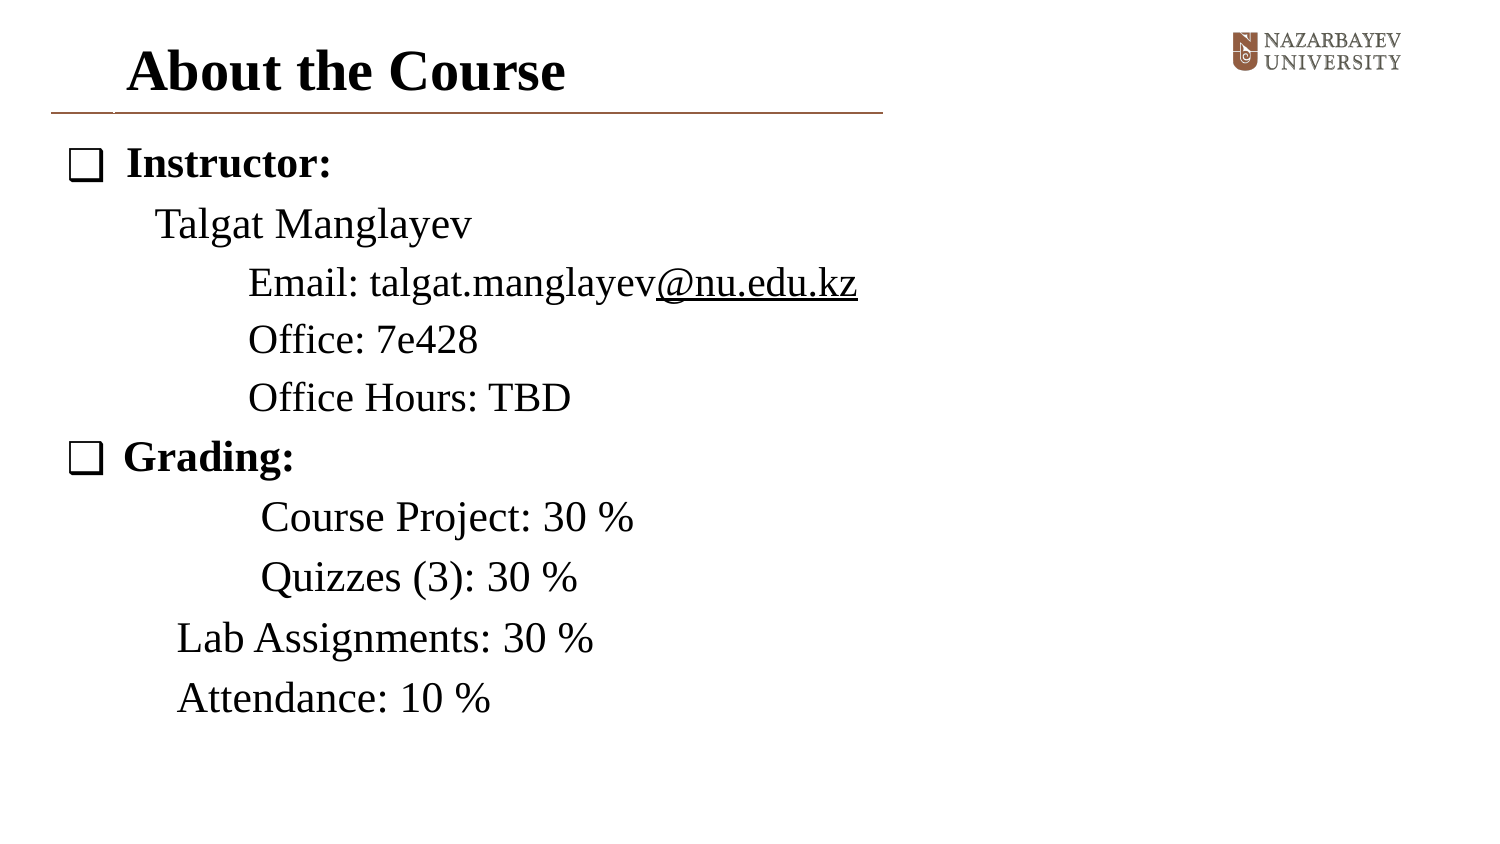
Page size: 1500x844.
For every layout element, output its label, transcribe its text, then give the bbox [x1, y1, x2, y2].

title About the Course [111, 17, 699, 111]
picture [1224, 0, 1409, 111]
list Instructor: Talgat Manglayev Email: talgat.manglayev@nu.edu.kz Office: 7e428 Office Hours: TBD Grading: Course Project: 30 % Quizzes (3): 30 % Lab Assignments: 30 % Attendance: 10 % [36, 111, 1419, 735]
